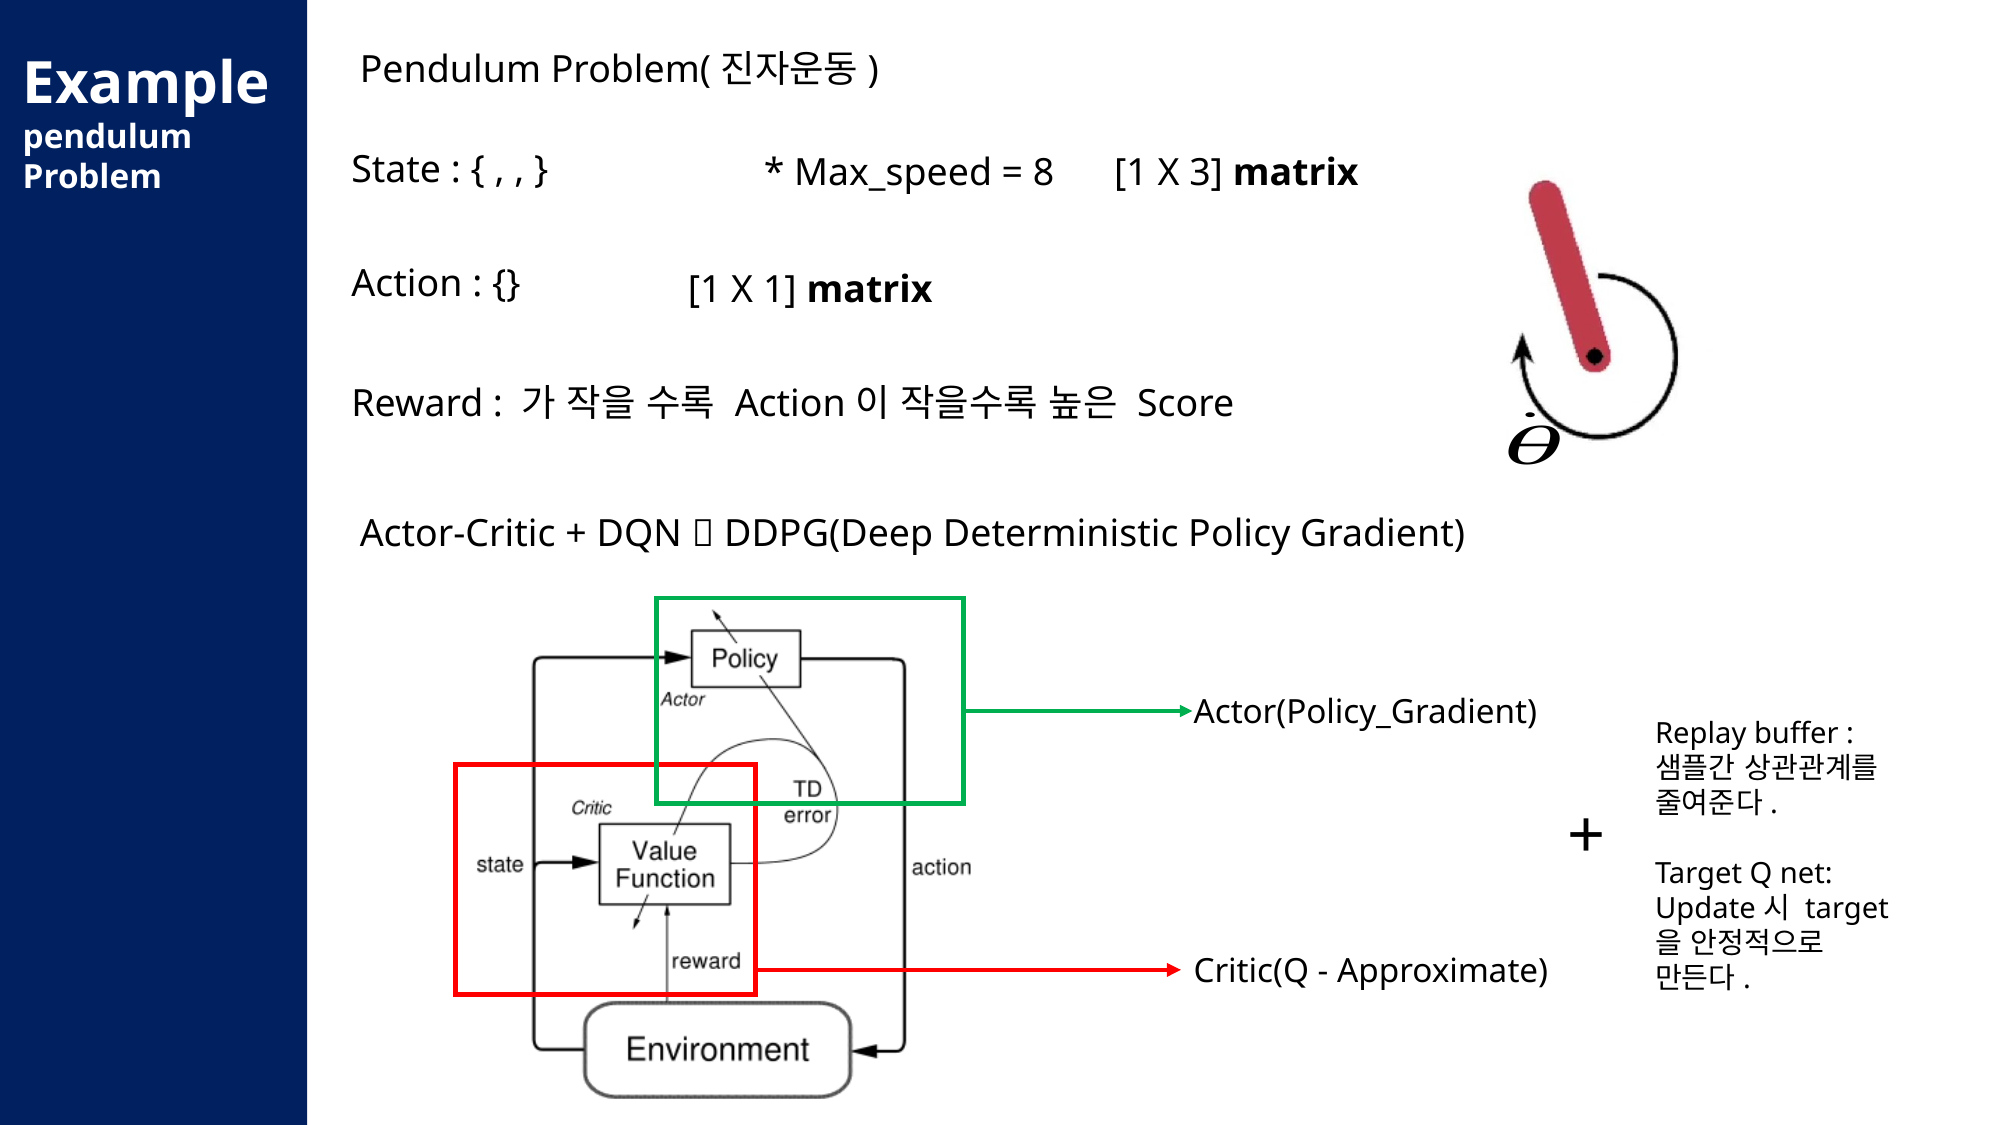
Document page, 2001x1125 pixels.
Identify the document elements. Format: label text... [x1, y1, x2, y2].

text_box Example pendulum Problem [8, 38, 300, 273]
text_box Actor(Policy_Gradient) [1178, 682, 1604, 738]
picture [1469, 148, 1730, 474]
text_box Actor-Critic + DQN  DDPG(Deep Deterministic Policy Gradient) [345, 501, 1531, 562]
text_box + [1550, 784, 1622, 880]
text_box * Max_speed = 8 [748, 140, 1099, 201]
text_box Replay buffer : 샘플간 상관관계를 줄여준다. Target Q net: Update시 target을 안정적으로 만든다. [1640, 707, 1924, 1002]
picture [455, 600, 1000, 1114]
text_box [0, 0, 308, 1125]
text_box Critic(Q - Approximate) [1178, 942, 1604, 997]
text_box [1 X 3] matrix [1099, 140, 1392, 201]
text_box [1 X 1] matrix [673, 257, 965, 318]
text_box Pendulum Problem(진자운동) [345, 38, 1293, 98]
